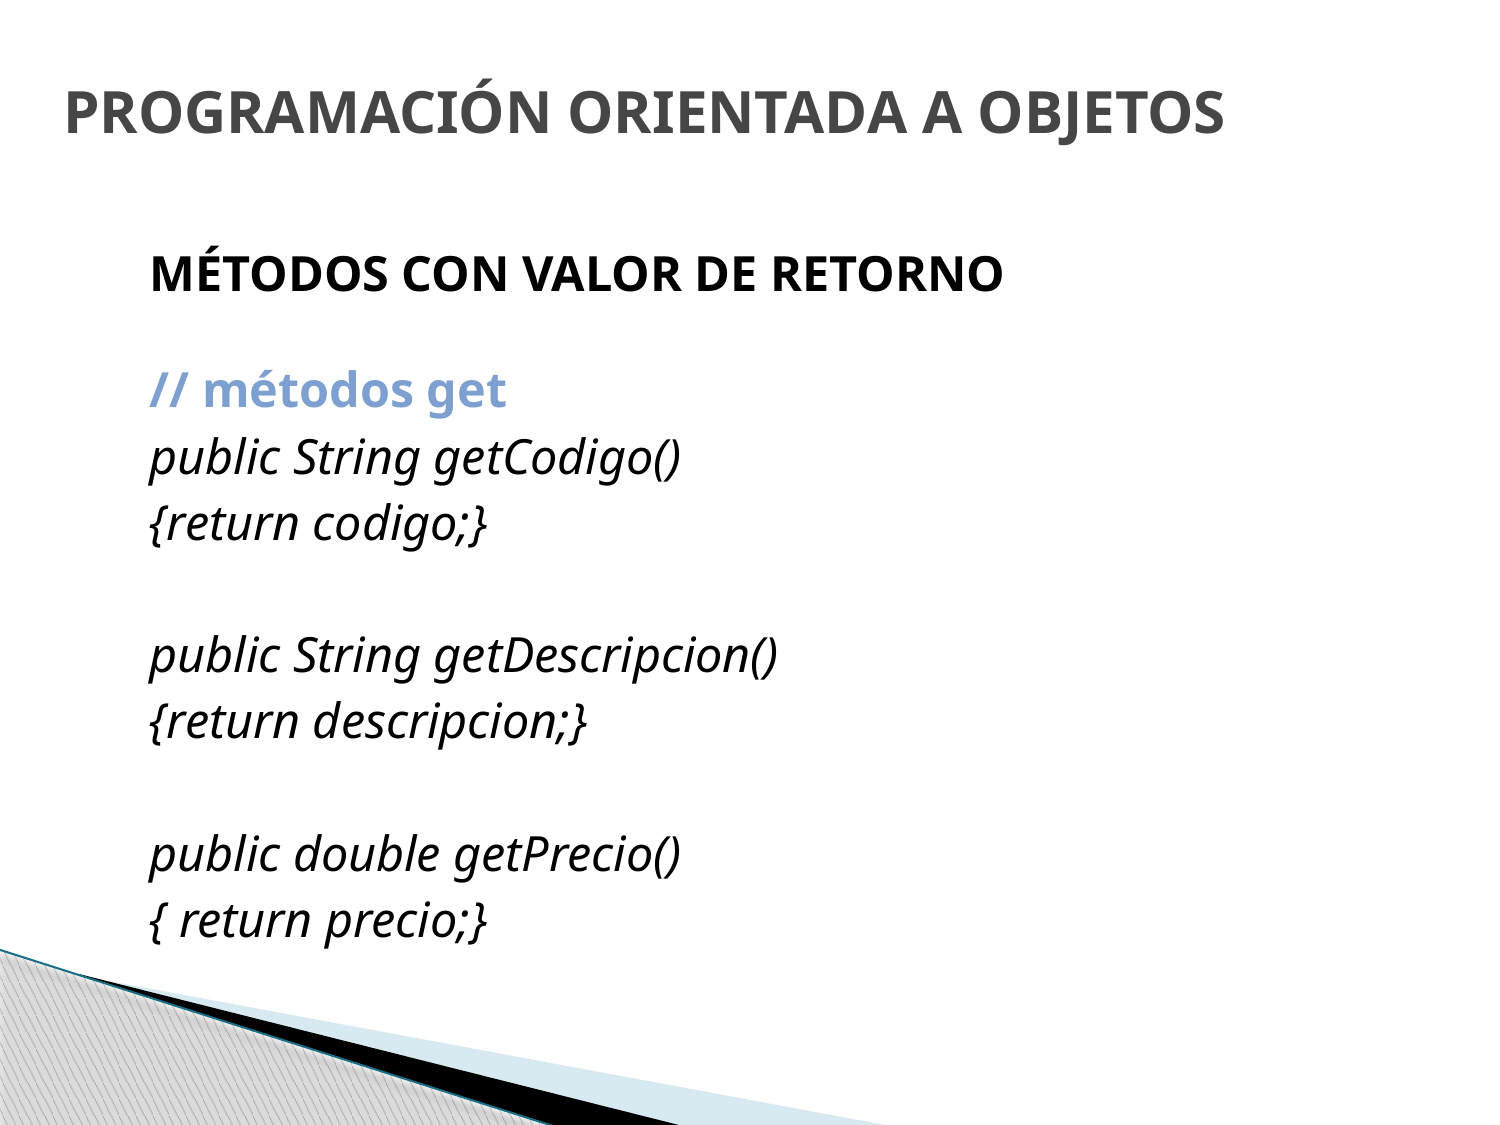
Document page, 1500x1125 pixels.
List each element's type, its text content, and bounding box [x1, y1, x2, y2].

list MÉTODOS CON VALOR DE RETORNO // métodos get public String getCodigo() {return codigo;} public String getDescripcion() {return descripcion;} public double getPrecio() { return precio;} [76, 235, 1400, 958]
title PROGRAMACIÓN ORIENTADA A OBJETOS [48, 58, 1400, 154]
